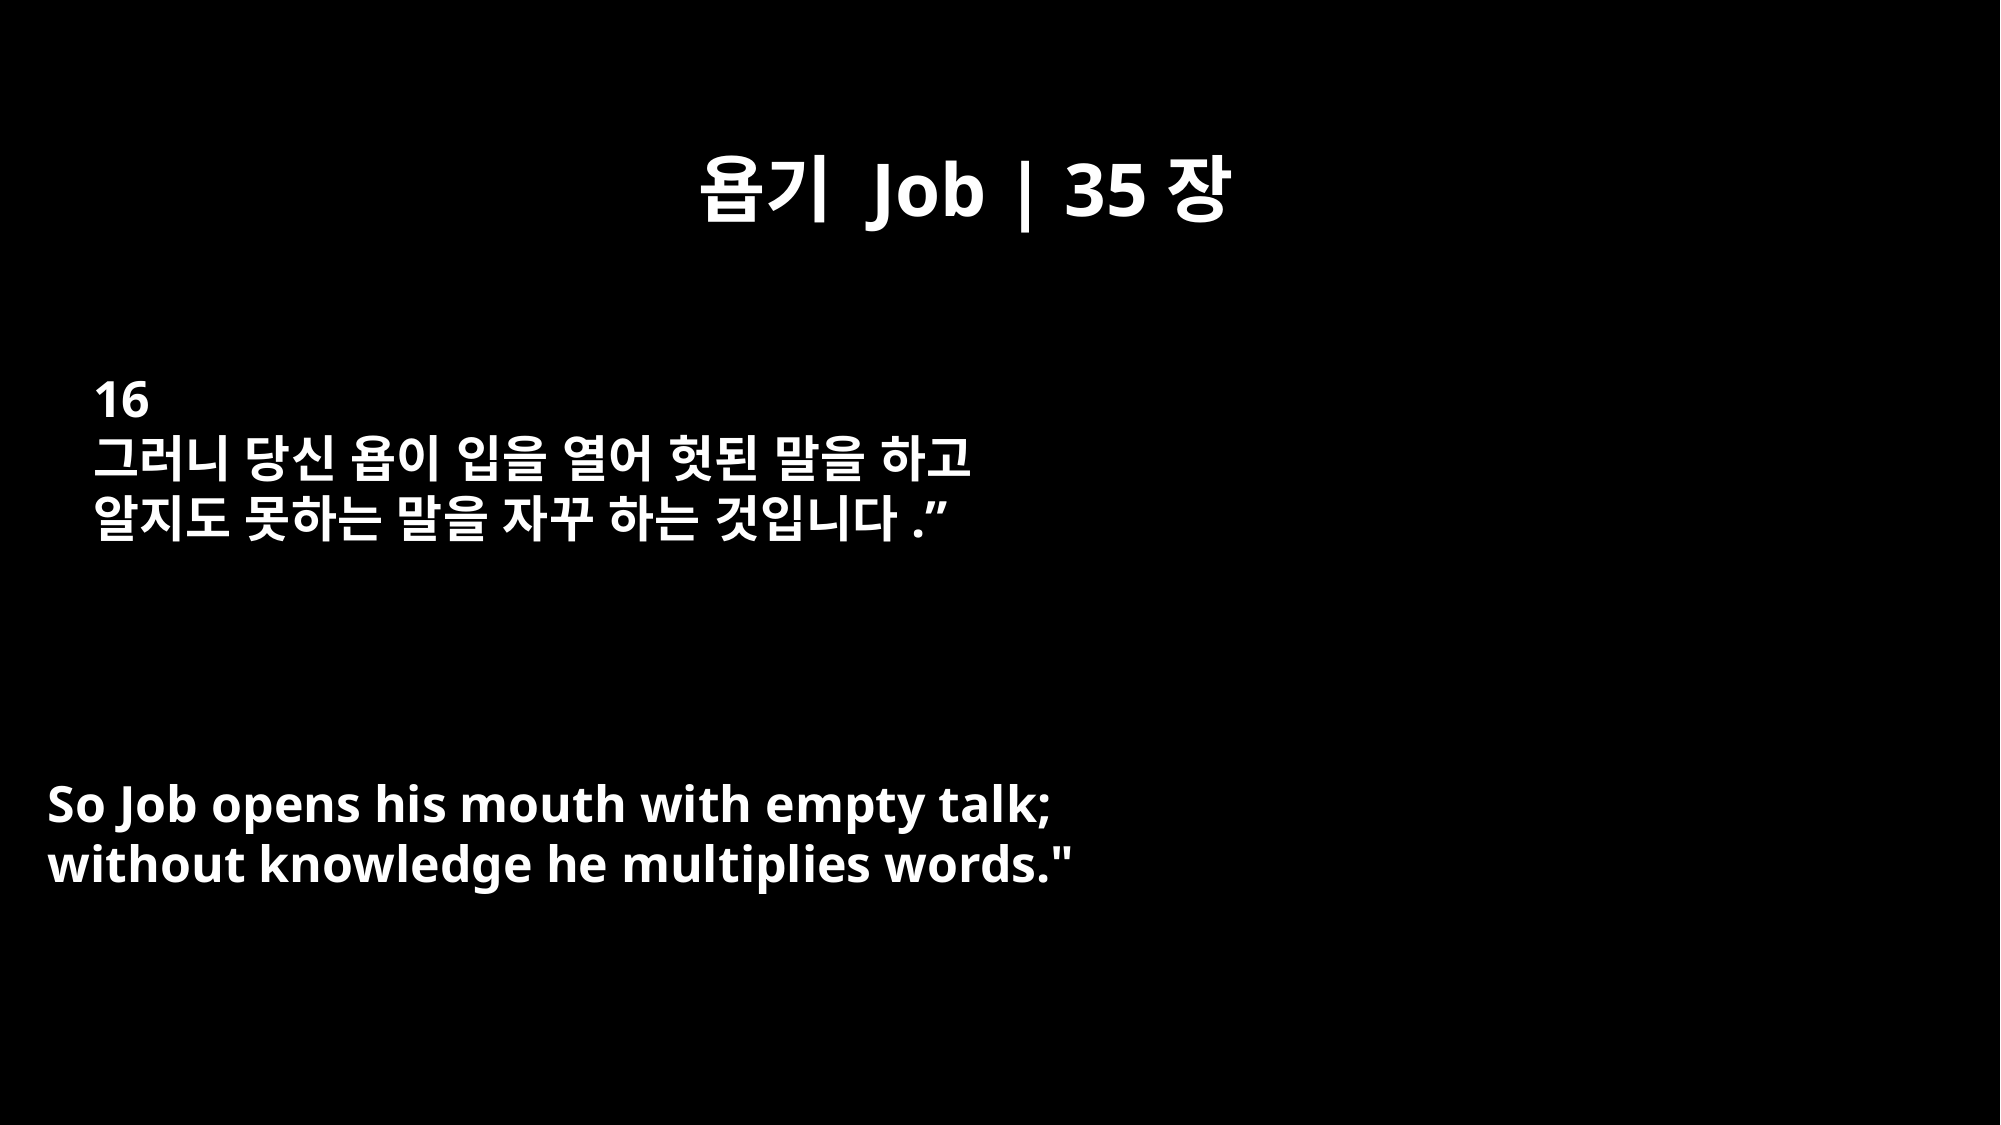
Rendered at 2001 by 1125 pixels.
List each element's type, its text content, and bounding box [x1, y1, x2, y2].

text_box 욥기 Job | 35장 [683, 136, 1249, 239]
text_box So Job opens his mouth with empty talk; without knowledge he multiplies words." [33, 764, 1090, 900]
text_box 16 그러니 당신 욥이 입을 열어 헛된 말을 하고 알지도 못하는 말을 자꾸 하는 것입니다.” [78, 359, 1003, 555]
